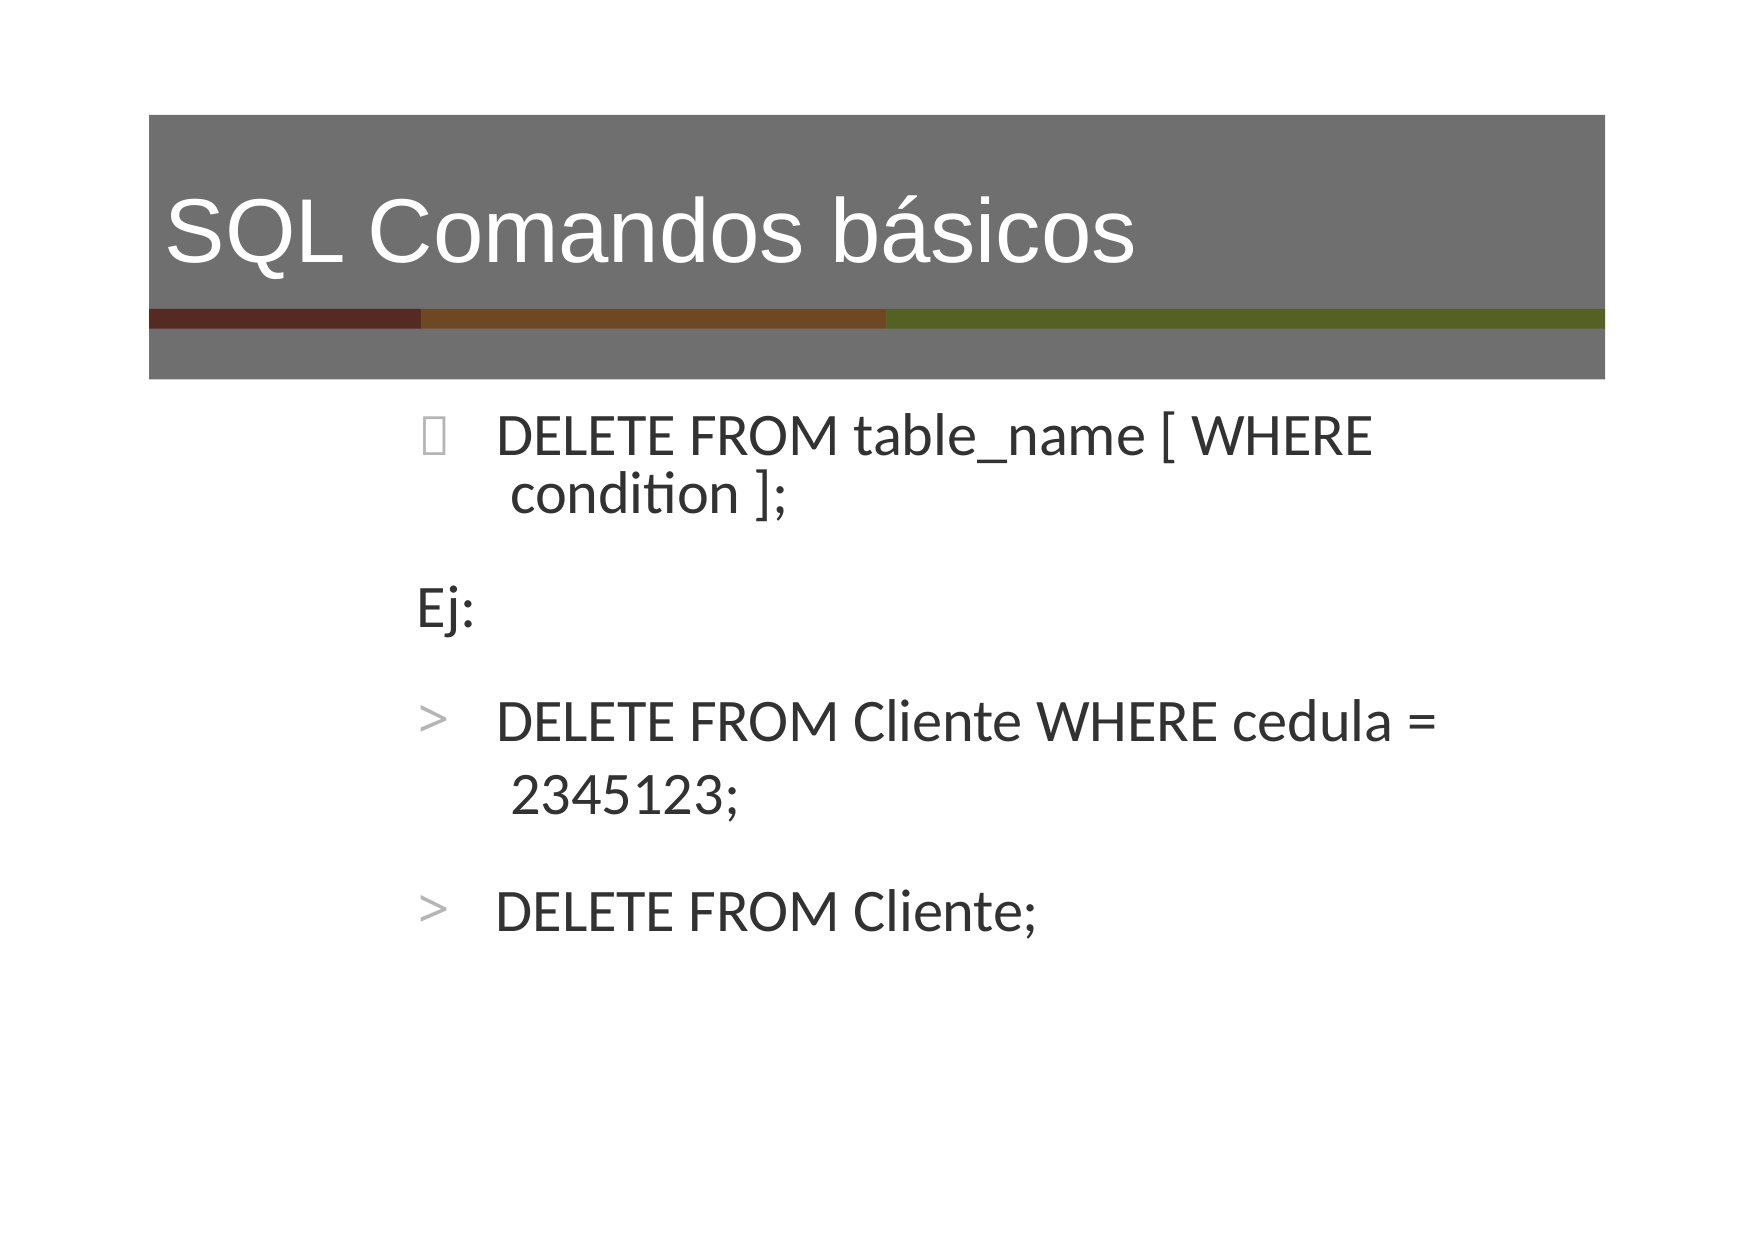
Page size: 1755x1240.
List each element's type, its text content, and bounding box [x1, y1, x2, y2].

text_box  DELETE FROM table_name [ WHERE condition ]; Ej: DELETE FROM Cliente WHERE cedula = 2345123; DELETE FROM Cliente; [416, 393, 1444, 944]
title SQL Comandos básicos [149, 114, 1606, 380]
